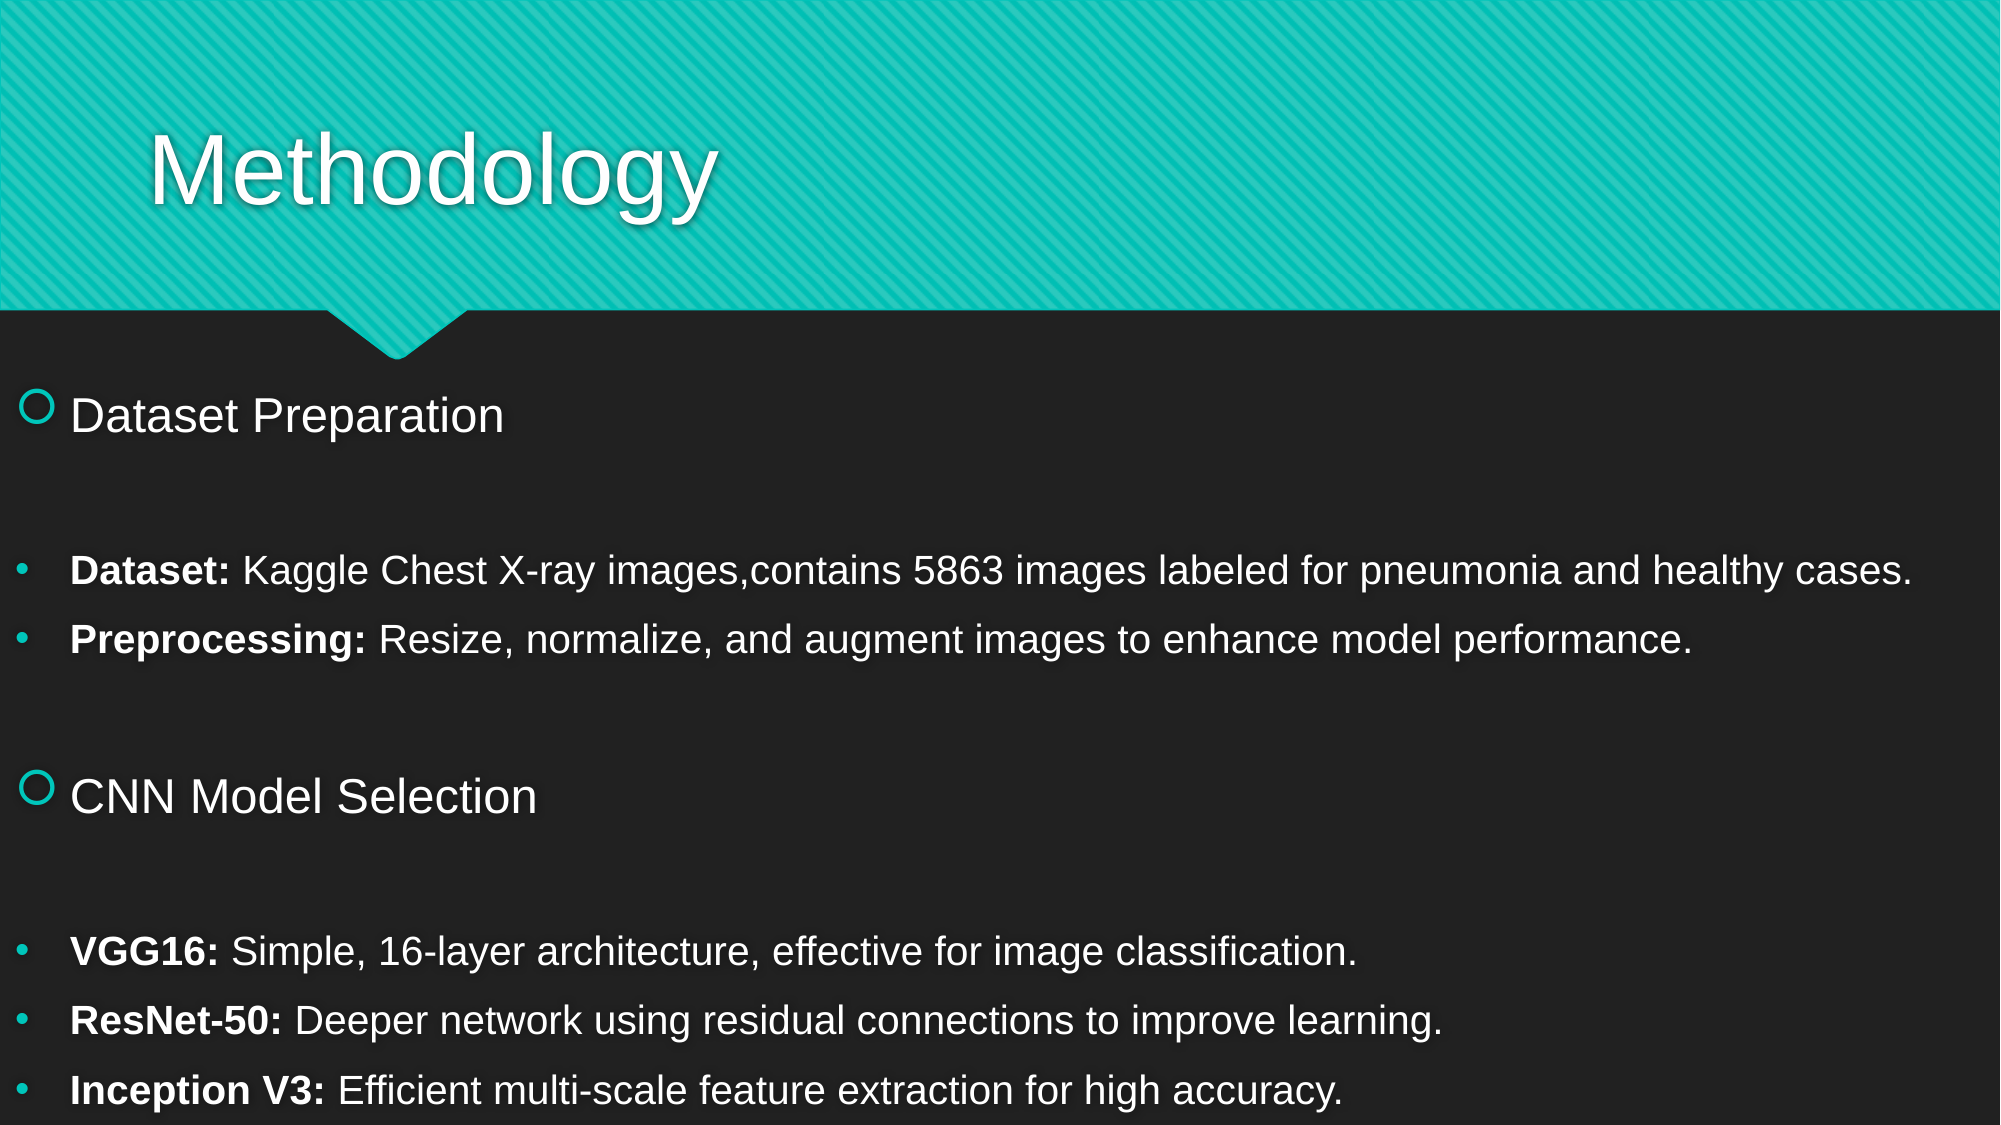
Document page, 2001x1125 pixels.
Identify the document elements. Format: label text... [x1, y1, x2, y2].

list Dataset Preparation Dataset: Kaggle Chest X-ray images,contains 5863 images labeled for pneumonia and healthy cases. Preprocessing: Resize, normalize, and augment images to enhance model performance. CNN Model Selection VGG16: Simple, 16-layer architecture, effective for image classification. ResNet-50: Deeper network using residual connections to improve learning. Inception V3: Efficient multi-scale feature extraction for high accuracy. [0, 375, 2000, 1125]
title Methodology [132, 73, 1868, 233]
